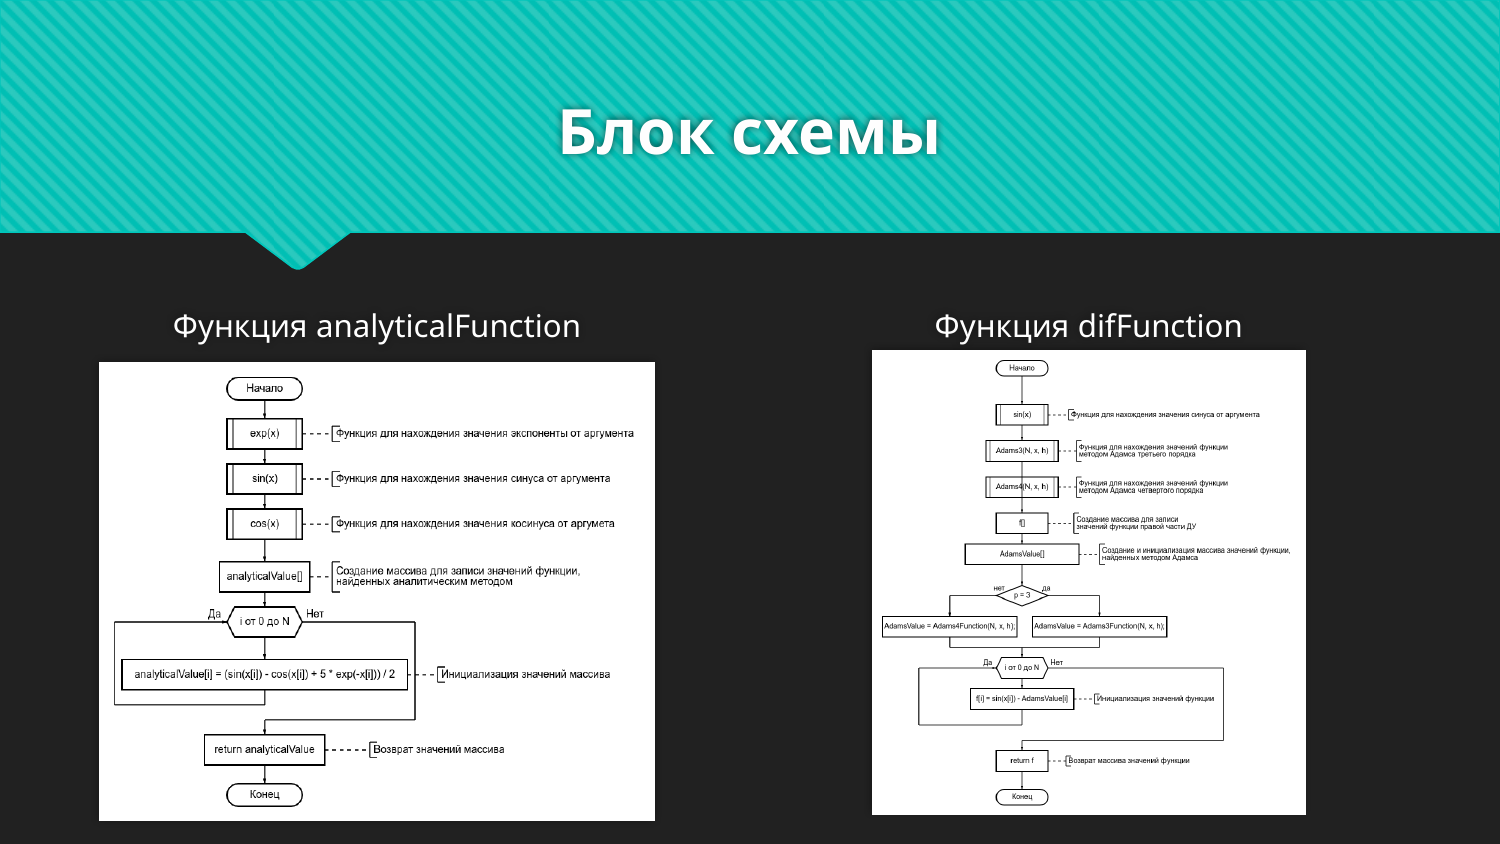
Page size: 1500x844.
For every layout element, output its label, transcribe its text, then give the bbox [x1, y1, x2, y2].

list Функция analyticalFunction [57, 280, 697, 351]
title Блок схемы [99, 55, 1401, 175]
list Функция difFunction [769, 280, 1409, 351]
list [872, 350, 1306, 815]
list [99, 362, 656, 821]
